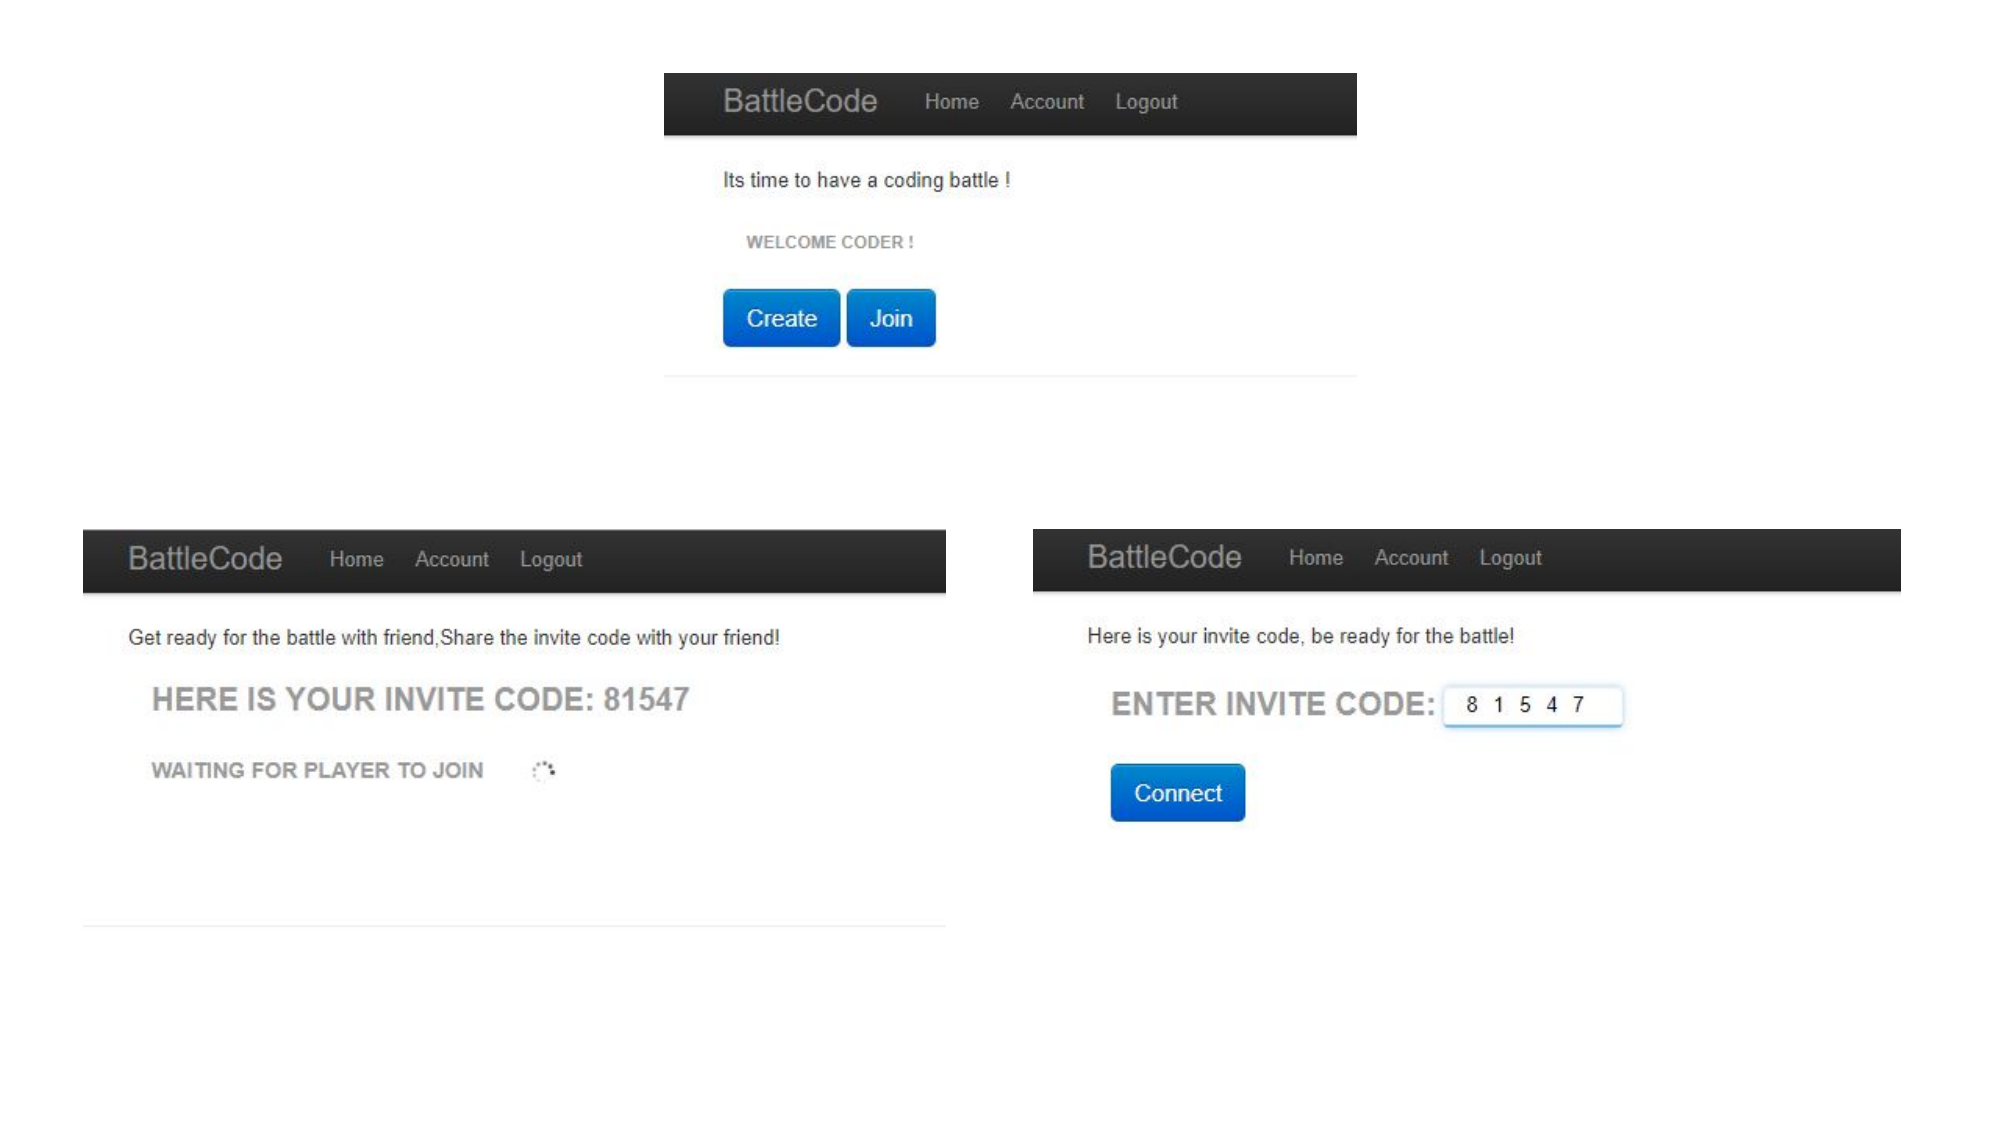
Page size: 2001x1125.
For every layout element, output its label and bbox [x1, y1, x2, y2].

picture [664, 73, 1357, 435]
picture [1032, 529, 1901, 963]
picture [83, 529, 946, 946]
